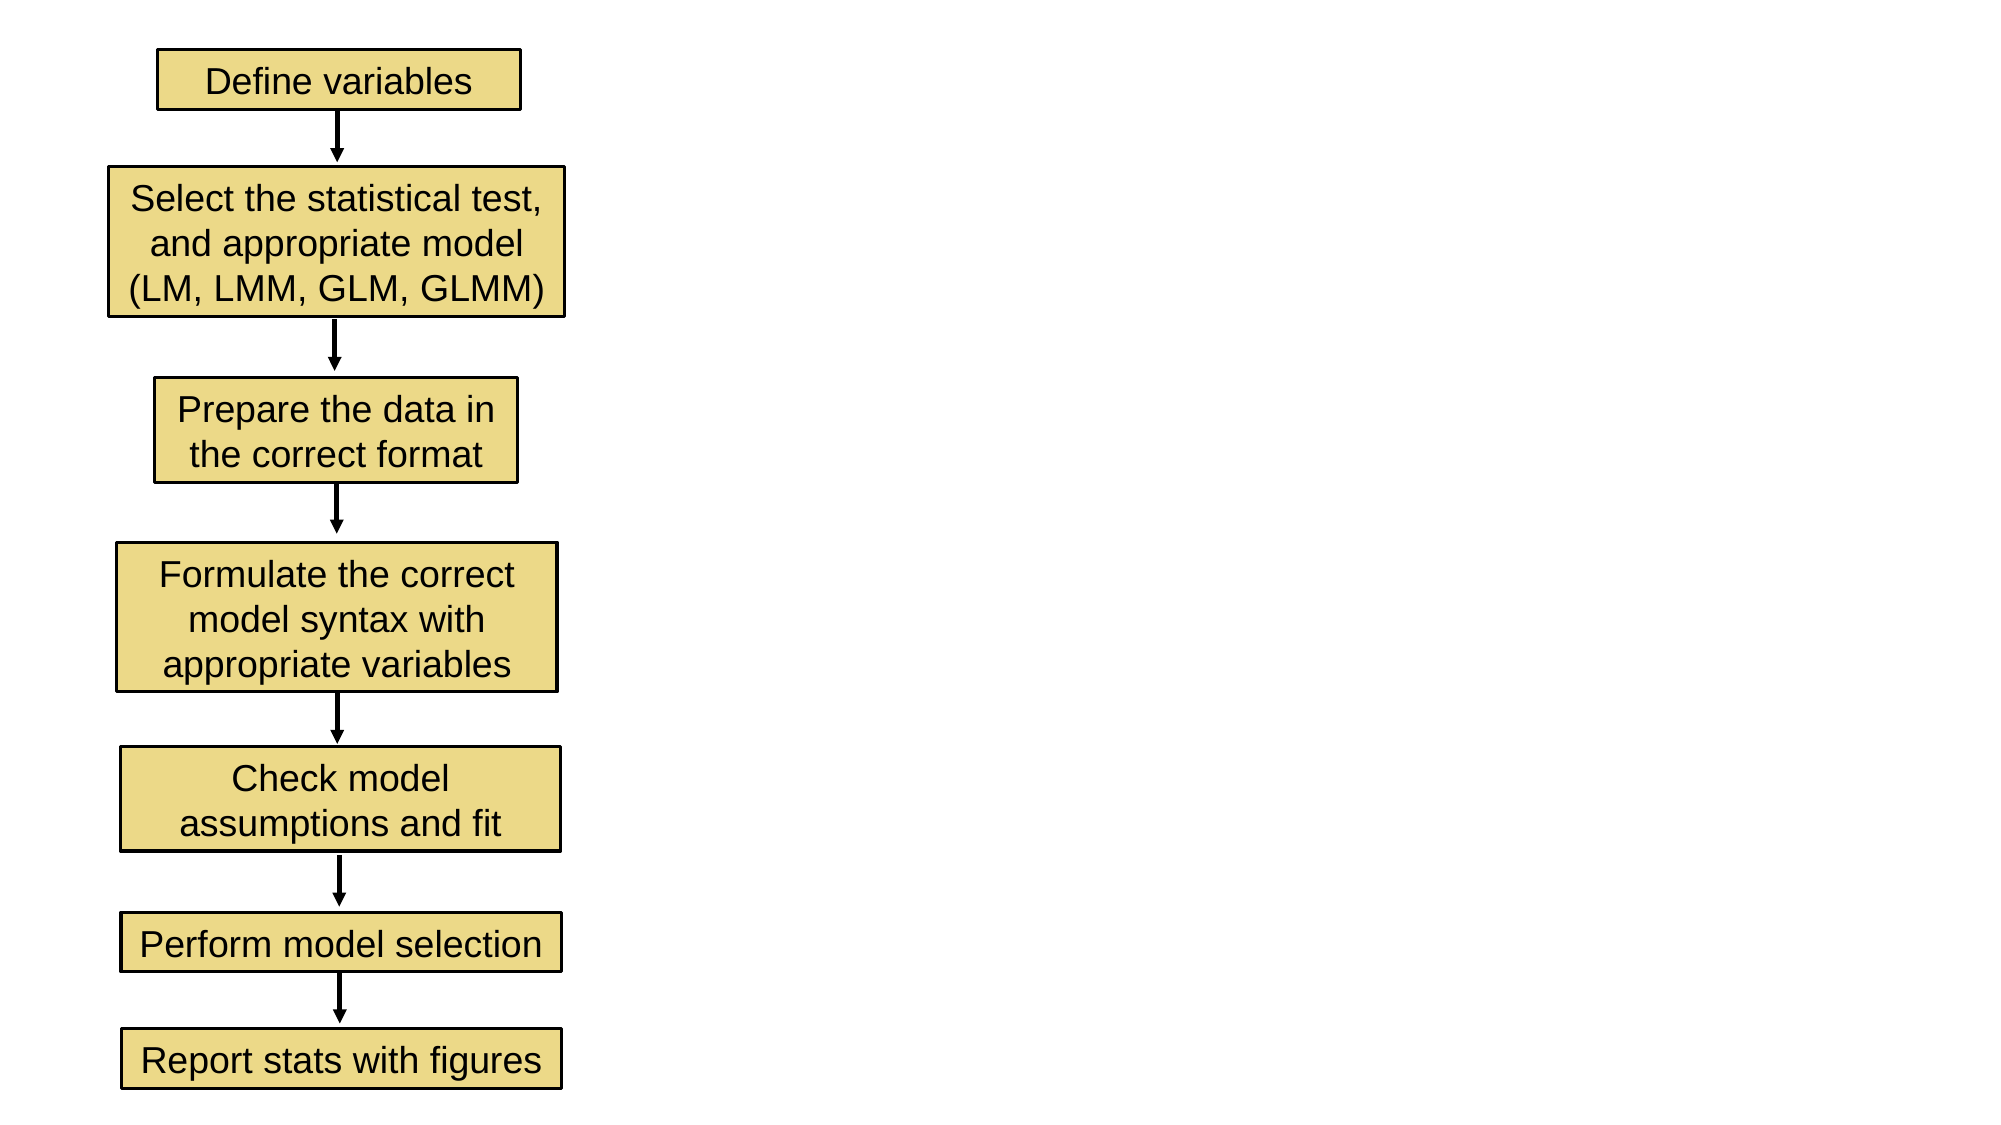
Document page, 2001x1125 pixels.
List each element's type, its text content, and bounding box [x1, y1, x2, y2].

text_box Select the statistical test, and appropriate model (LM, LMM, GLM, GLMM) [108, 166, 565, 317]
text_box Report stats with figures [121, 1028, 562, 1089]
text_box Prepare the data in the correct format [154, 377, 518, 483]
text_box Check model assumptions and fit [120, 746, 561, 851]
text_box Formulate the correct model syntax with appropriate variables [116, 542, 558, 692]
text_box Perform model selection [121, 912, 562, 972]
text_box Define variables [157, 49, 521, 110]
